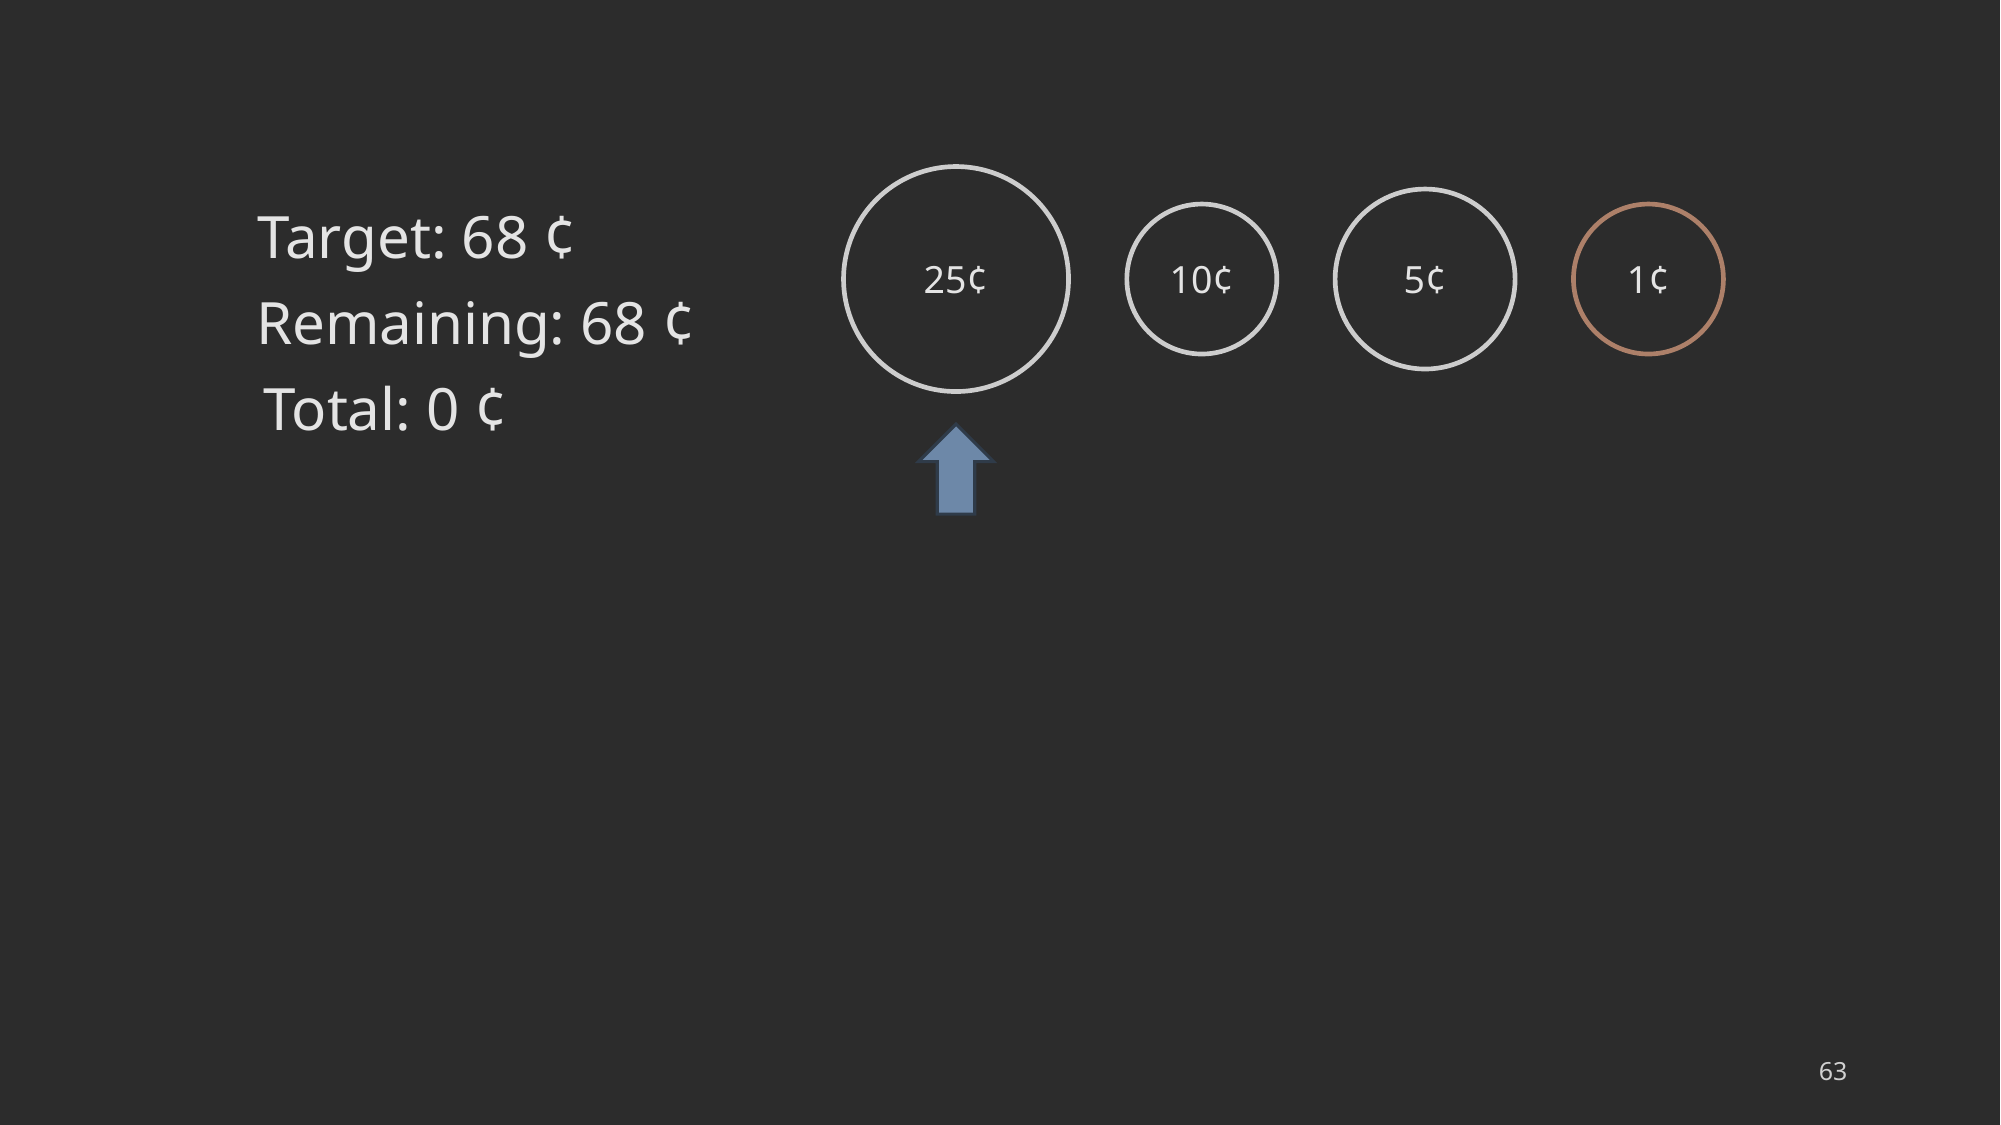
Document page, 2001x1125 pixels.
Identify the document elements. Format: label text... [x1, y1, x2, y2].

text_box 25¢ [843, 166, 1069, 392]
text_box 10¢ [1126, 204, 1277, 355]
text_box [914, 421, 998, 516]
text_box Target: 68 ¢ [242, 193, 592, 278]
text_box Total: 0 ¢ [248, 364, 523, 450]
text_box Remaining: 68 ¢ [241, 279, 711, 364]
slide_number 63 [1412, 1042, 1863, 1103]
text_box 1¢ [1573, 204, 1724, 355]
text_box 5¢ [1335, 189, 1516, 370]
